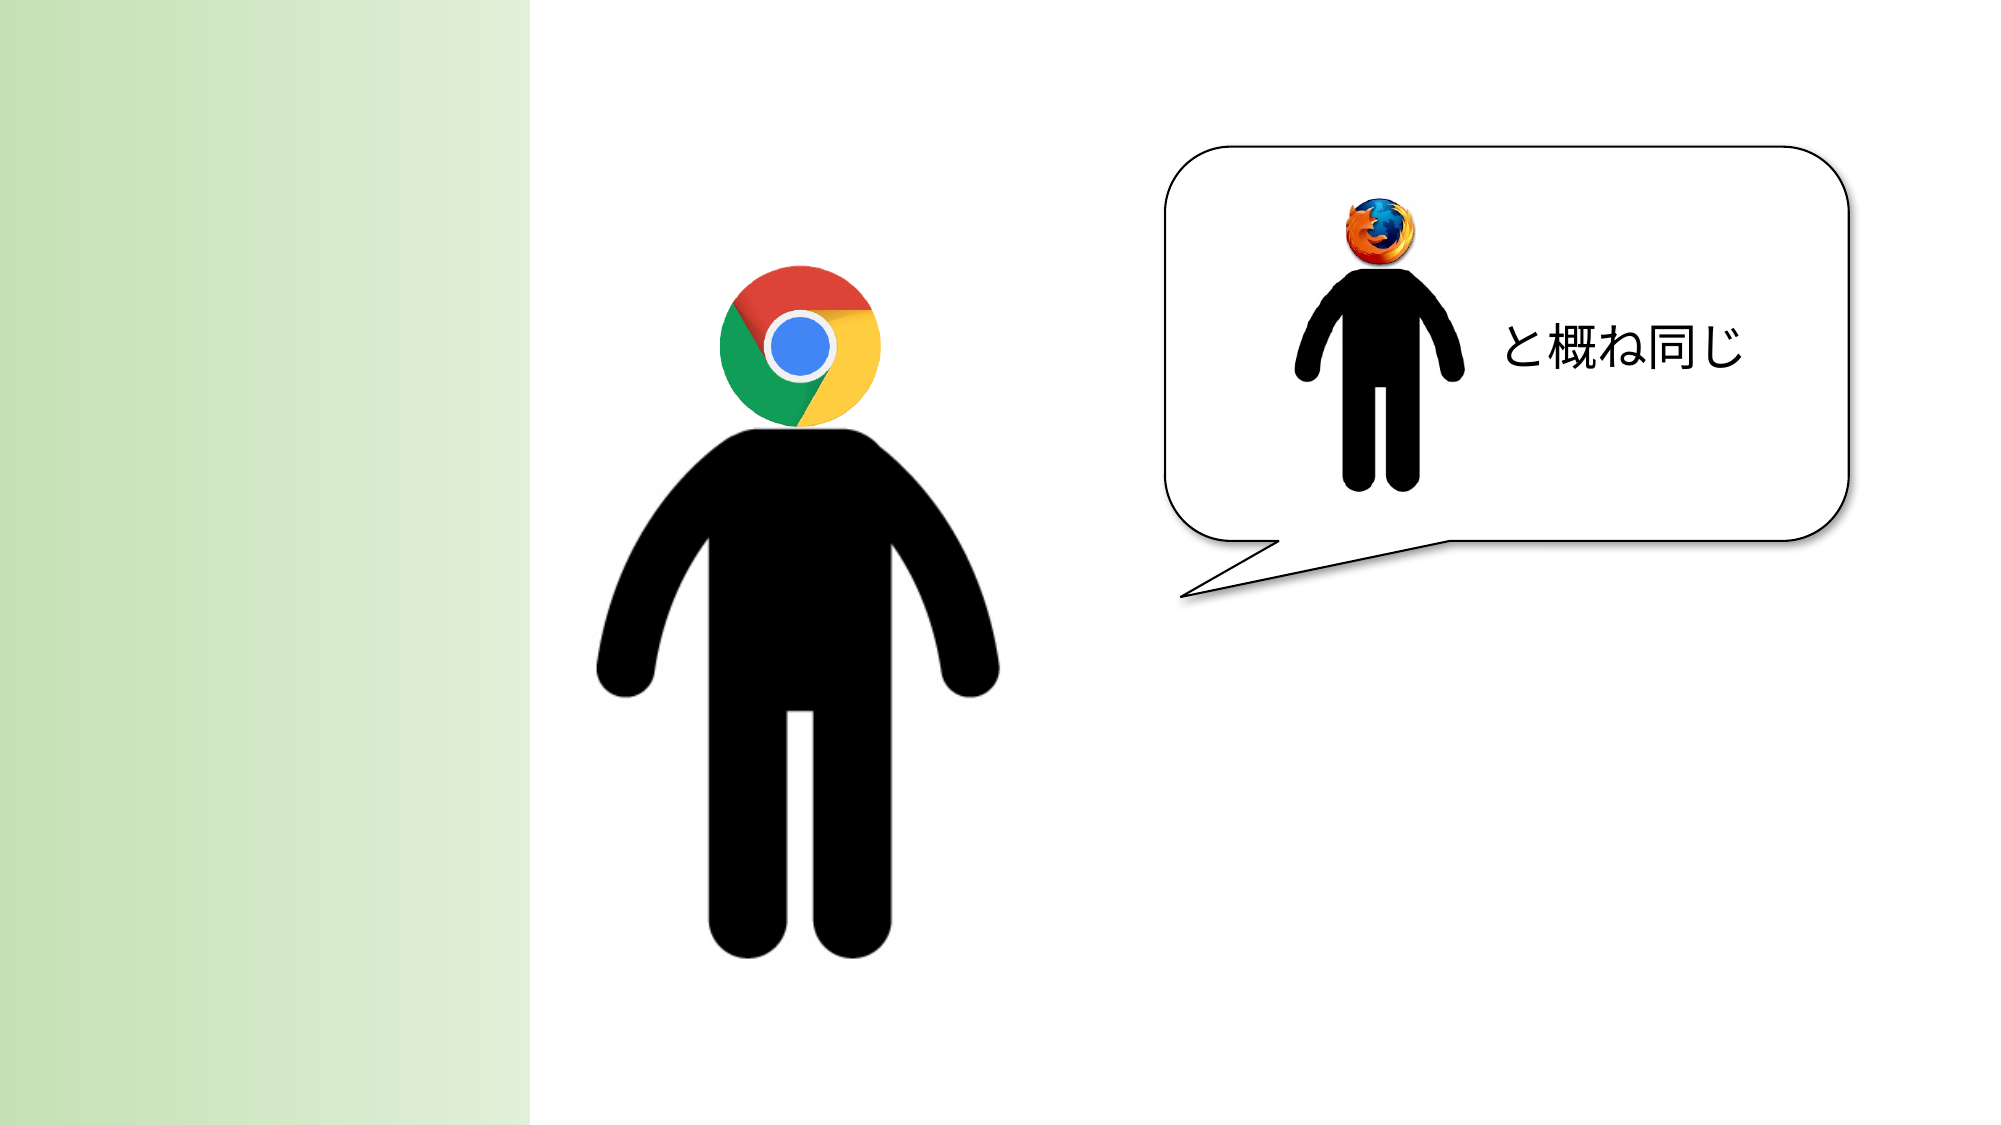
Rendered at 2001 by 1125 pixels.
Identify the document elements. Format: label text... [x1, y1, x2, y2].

text_box と概ね同じ [1482, 308, 1762, 383]
text_box [0, 0, 531, 1125]
text_box [1164, 145, 1850, 569]
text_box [295, 227, 1323, 999]
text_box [1289, 183, 1475, 508]
